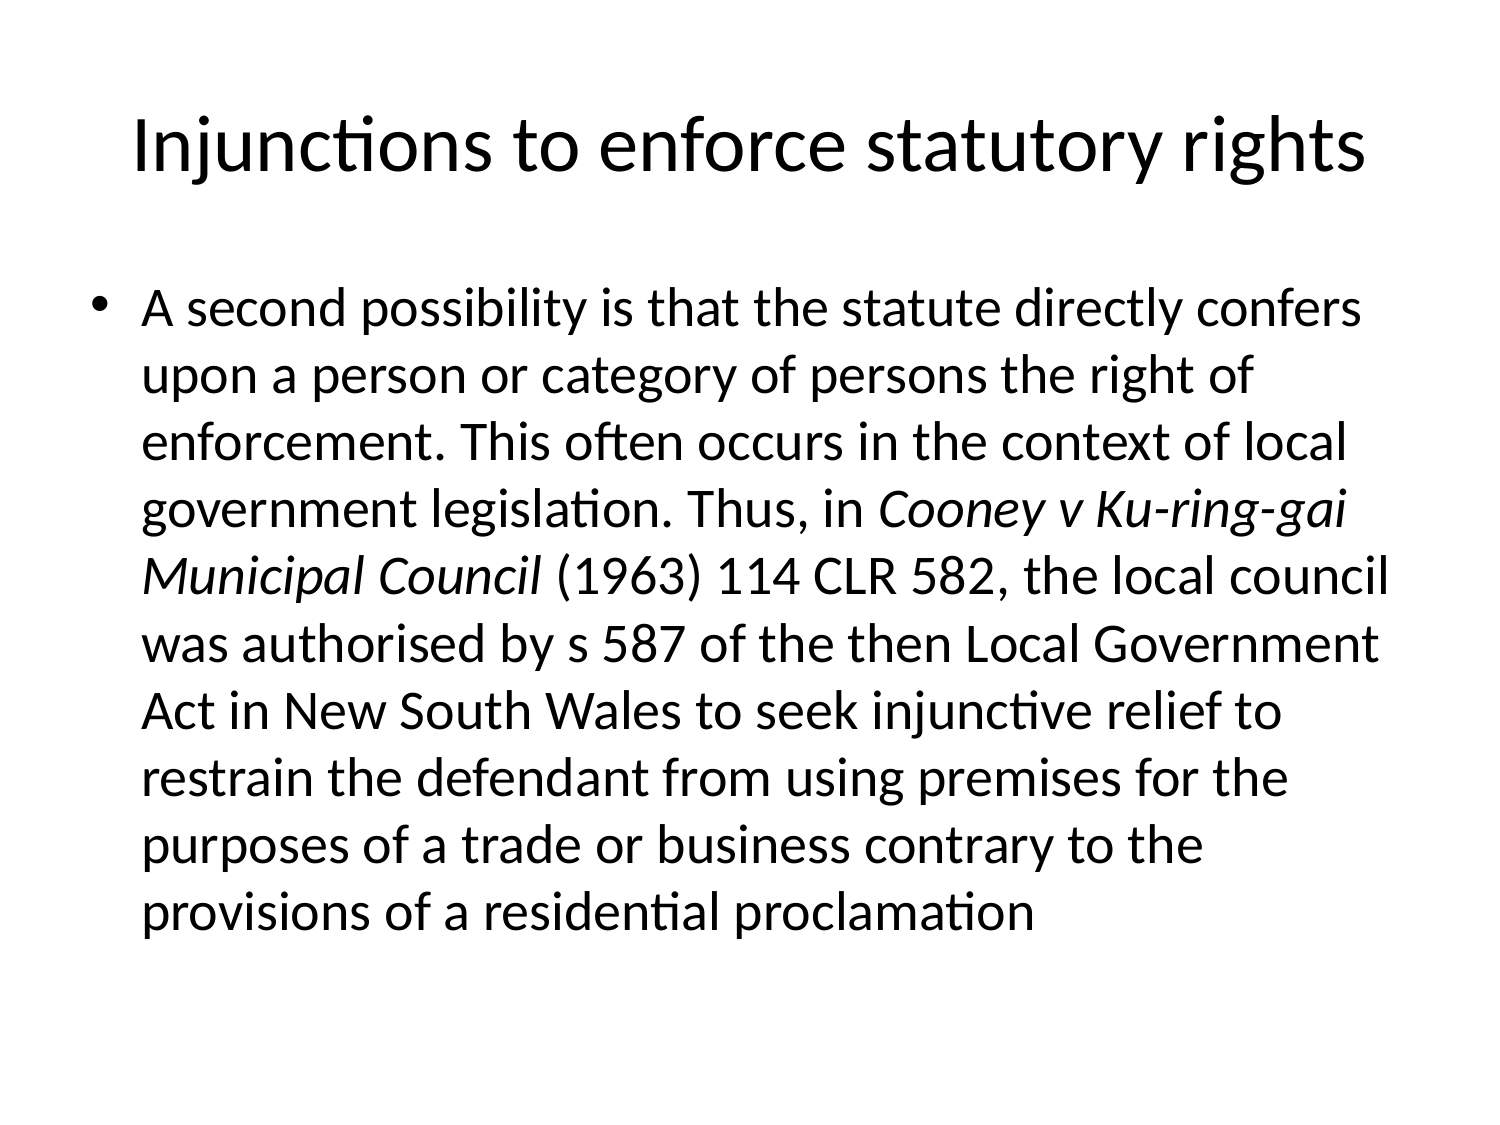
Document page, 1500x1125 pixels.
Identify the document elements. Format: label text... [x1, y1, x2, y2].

title Injunctions to enforce statutory rights [75, 45, 1425, 233]
list A second possibility is that the statute directly confers upon a person or category of persons the right of enforcement. This often occurs in the context of local government legislation. Thus, in Cooney v Ku-ring-gai Municipal Council (1963) 114 CLR 582, the local council was authorised by s 587 of the then Local Government Act in New South Wales to seek injunctive relief to restrain the defendant from using premises for the purposes of a trade or business contrary to the provisions of a residential proclamation [75, 262, 1425, 1005]
